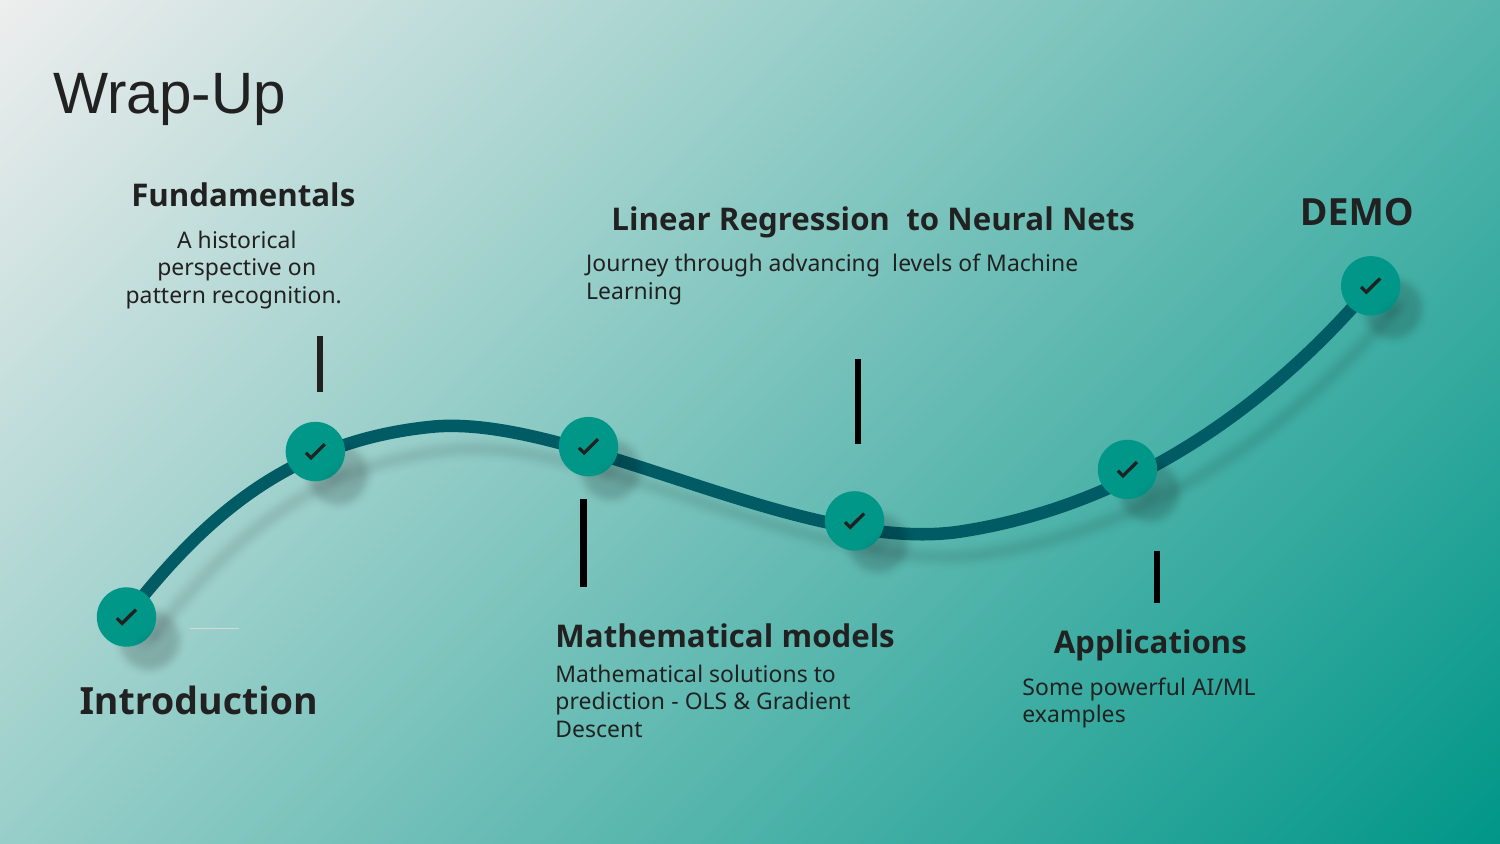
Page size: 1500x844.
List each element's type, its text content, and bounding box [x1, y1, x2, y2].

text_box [118, 169, 356, 311]
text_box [1340, 255, 1401, 316]
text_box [558, 416, 619, 477]
text_box DEMO [1257, 182, 1425, 240]
text_box [152, 425, 587, 608]
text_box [1022, 616, 1293, 752]
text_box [585, 193, 1136, 308]
text_box [643, 292, 1339, 535]
title Wrap-Up [38, 54, 1087, 126]
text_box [555, 609, 900, 725]
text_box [96, 587, 157, 647]
text_box Introduction [68, 671, 387, 729]
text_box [285, 421, 346, 482]
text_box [1097, 439, 1158, 500]
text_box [824, 490, 885, 551]
